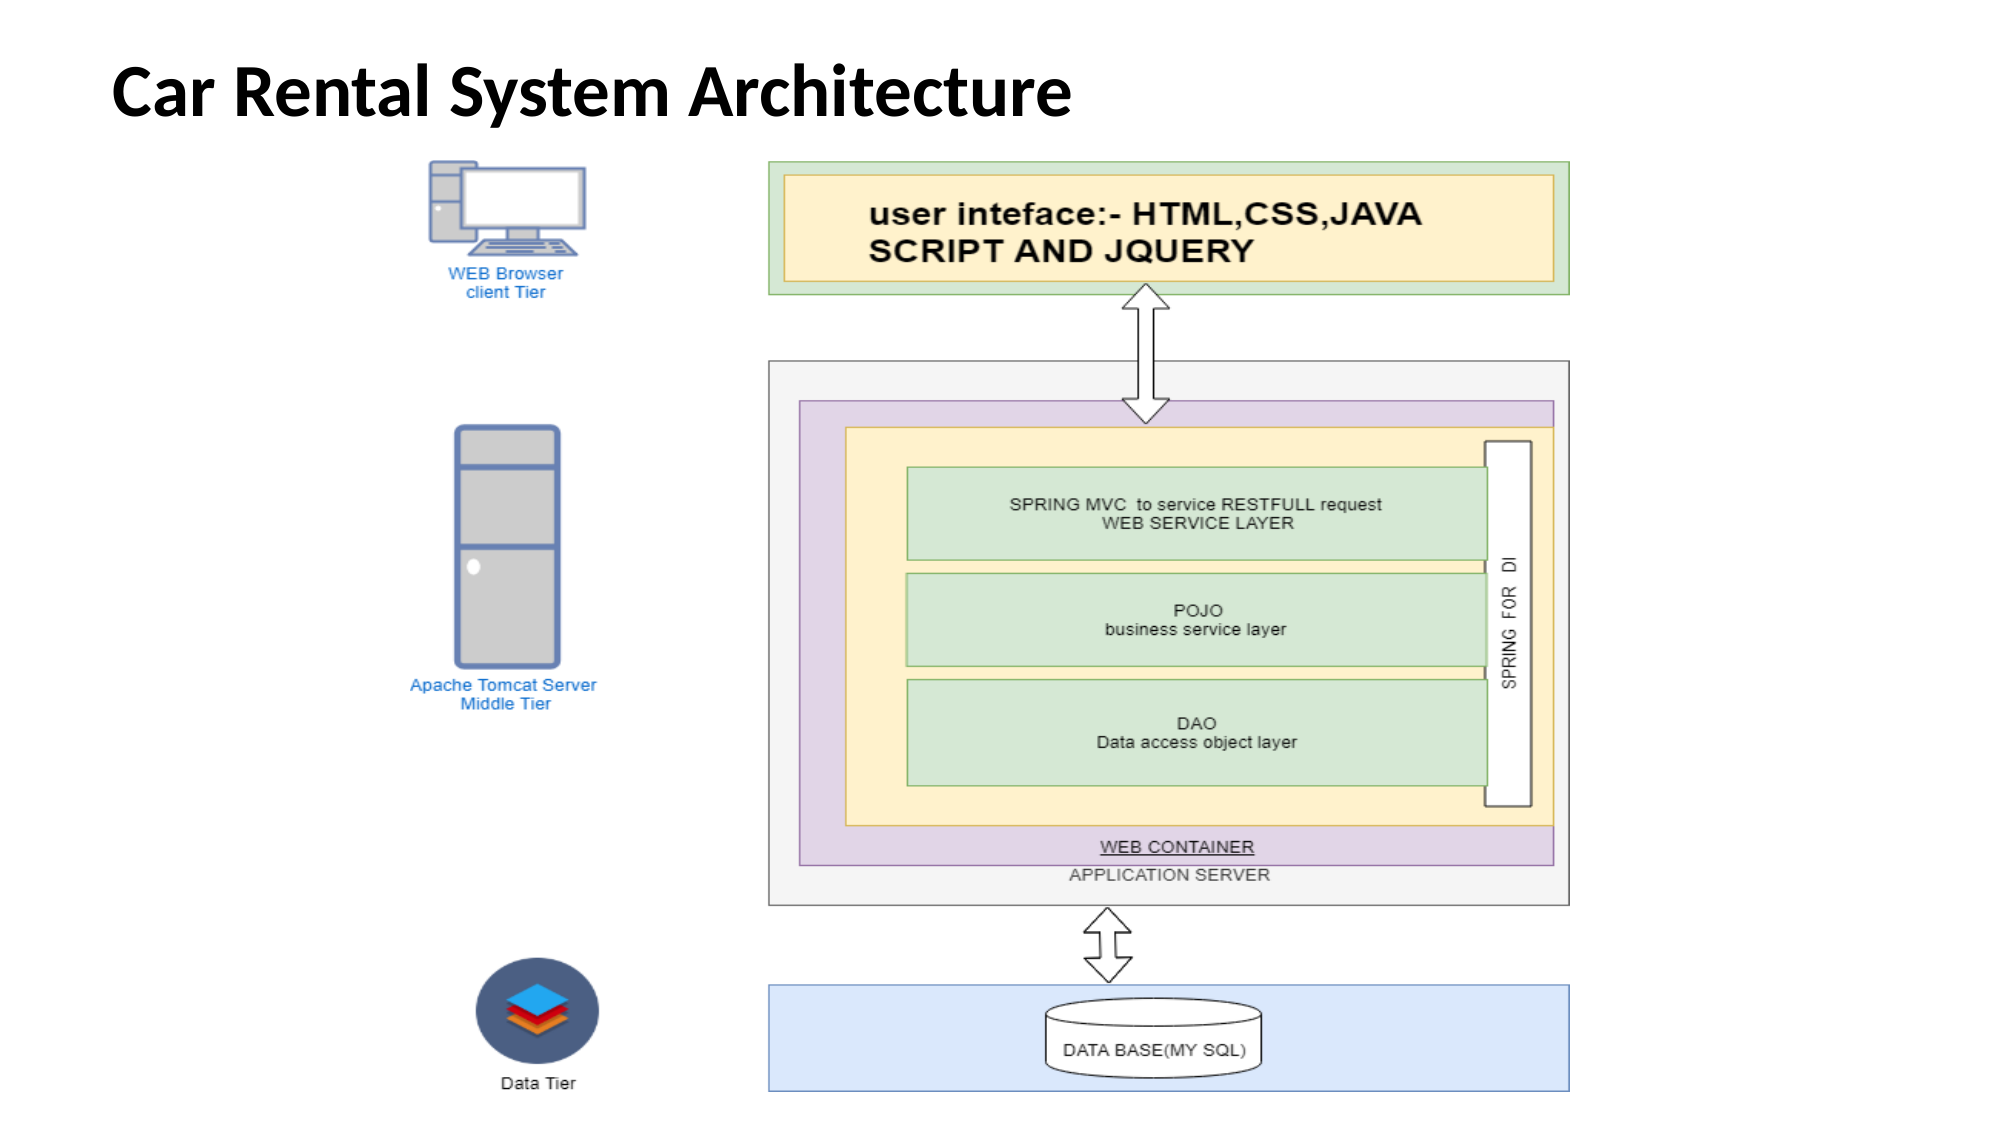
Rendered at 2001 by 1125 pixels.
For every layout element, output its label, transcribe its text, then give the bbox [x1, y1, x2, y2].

text_box Car Rental System Architecture [97, 33, 1392, 139]
picture [410, 160, 1570, 1092]
